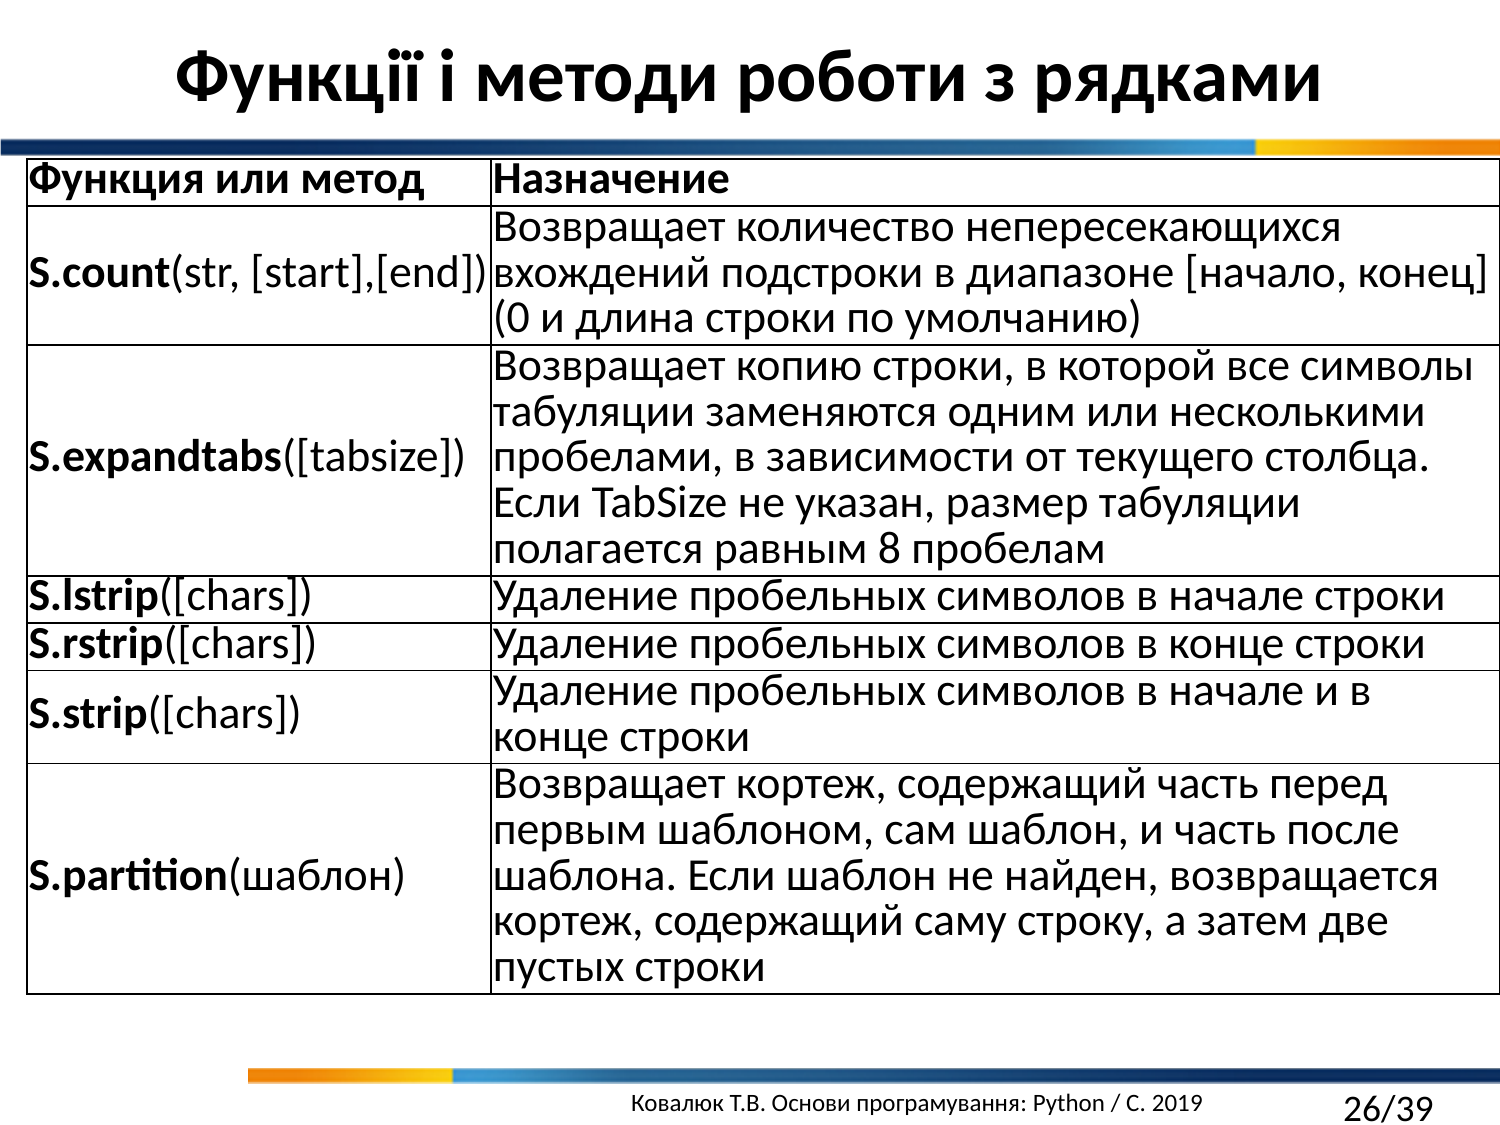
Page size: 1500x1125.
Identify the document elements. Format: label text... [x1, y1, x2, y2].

table_cell Удаление пробельных символов в начале строки [492, 577, 1499, 622]
table_cell S.rstrip([chars]) [28, 624, 490, 670]
table_cell S.count(str, [start],[end]) [28, 207, 490, 344]
table_cell Возвращает кортеж, содержащий часть перед первым шаблоном, сам шаблон, и часть после шаблона. Если шаблон не найден, возвращается кортеж, содержащий саму строку, а затем две пустых строки [492, 764, 1499, 993]
text_box Функції і методи роботи з рядками [0, 19, 1500, 124]
table_cell S.partition(шаблон) [28, 764, 490, 993]
table_cell Возвращает количество непересекающихся вхождений подстроки в диапазоне [начало, конец] (0 и длина строки по умолчанию) [492, 207, 1499, 344]
table_cell Удаление пробельных символов в начале и в конце строки [492, 671, 1499, 763]
table_header Назначение [492, 160, 1499, 205]
table_cell S.expandtabs([tabsize]) [28, 346, 490, 575]
table_cell Возвращает копию строки, в которой все символы табуляции заменяются одним или несколькими пробелами, в зависимости от текущего столбца. Если TabSize не указан, размер табуляции полагается равным 8 пробелам [492, 346, 1499, 575]
table_cell S.lstrip([chars]) [28, 577, 490, 622]
picture [248, 1068, 1500, 1084]
table_cell Удаление пробельных символов в конце строки [492, 624, 1499, 670]
picture [2, 139, 1500, 155]
table_header Функция или метод [28, 160, 490, 205]
table_cell S.strip([chars]) [28, 671, 490, 763]
